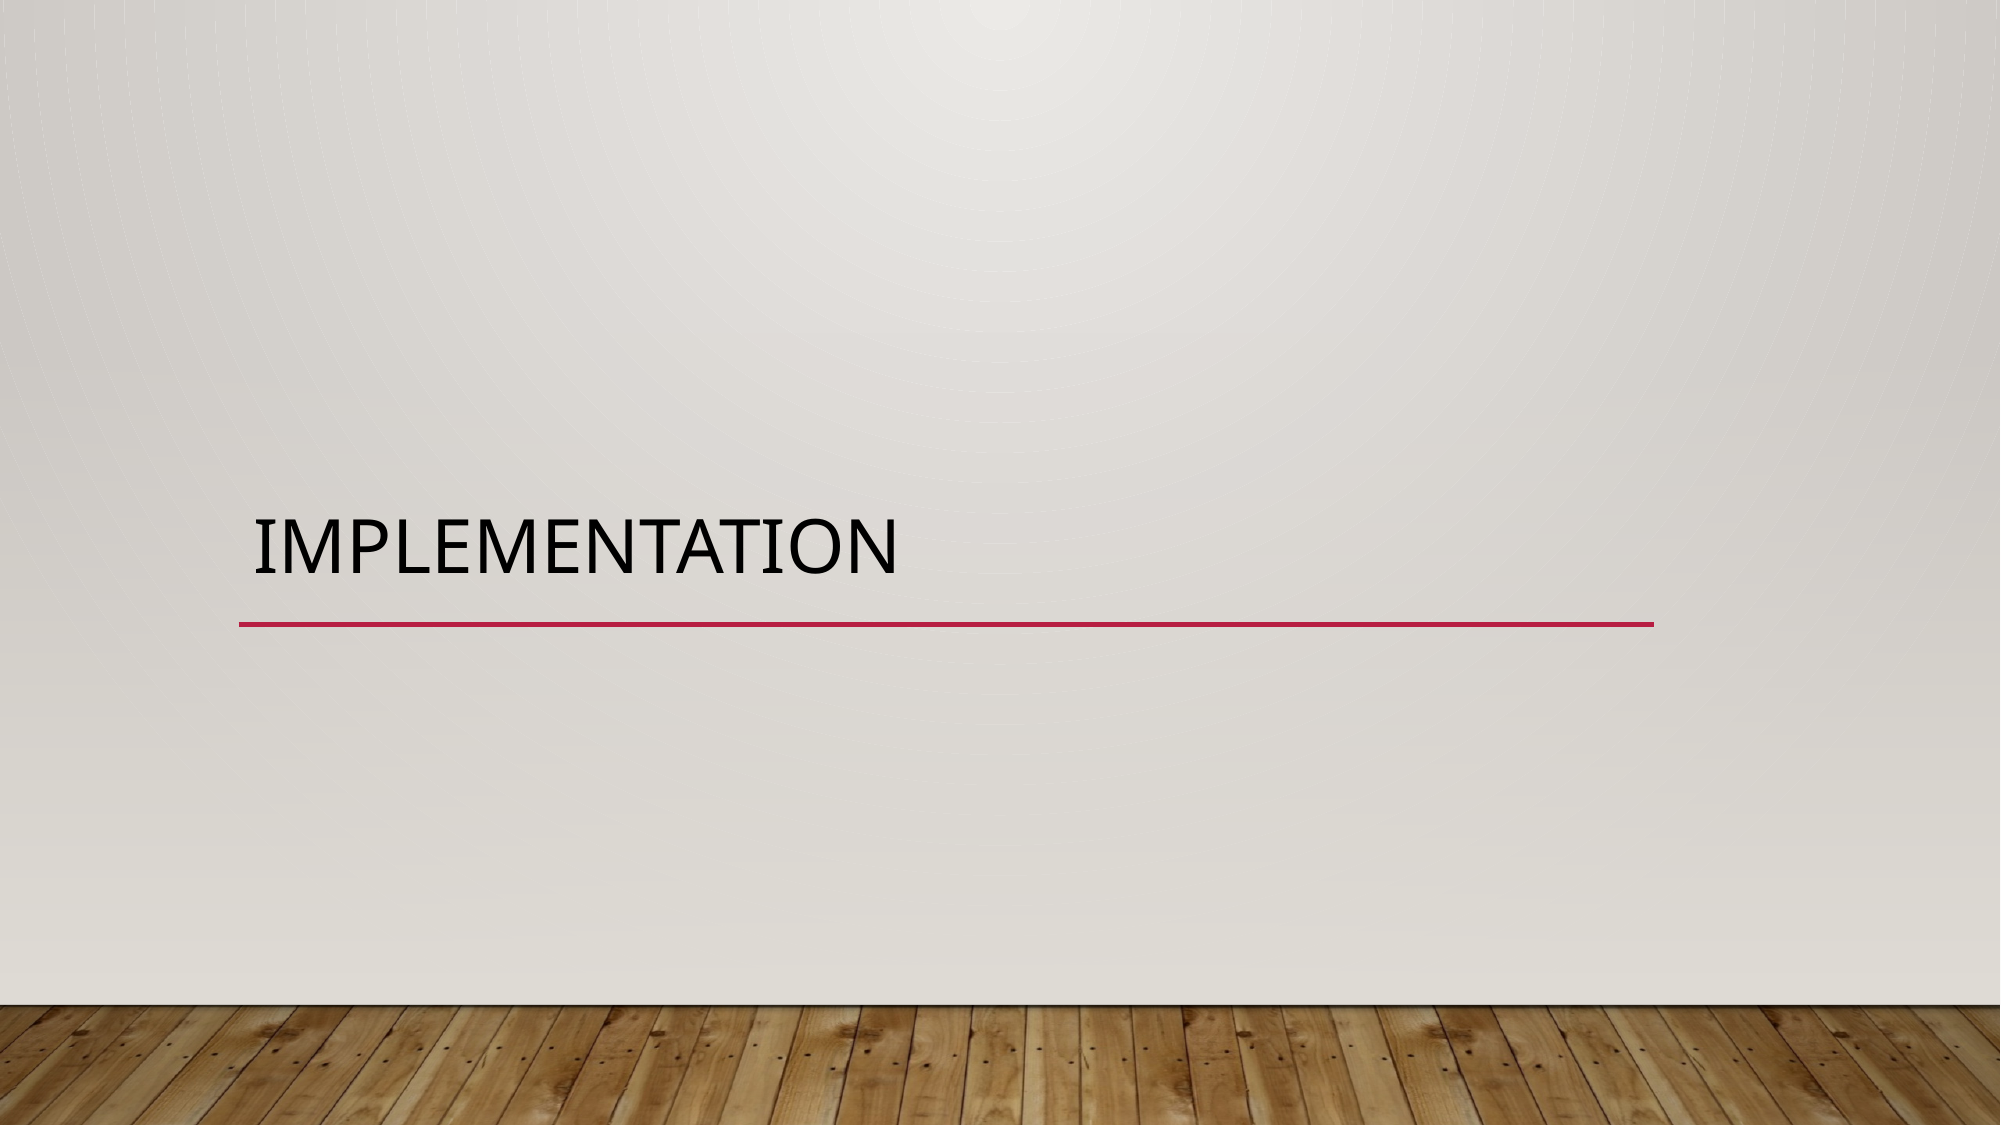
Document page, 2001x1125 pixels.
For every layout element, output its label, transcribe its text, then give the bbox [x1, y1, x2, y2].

title Implementation [238, 288, 1657, 598]
picture [0, 1005, 2000, 1125]
